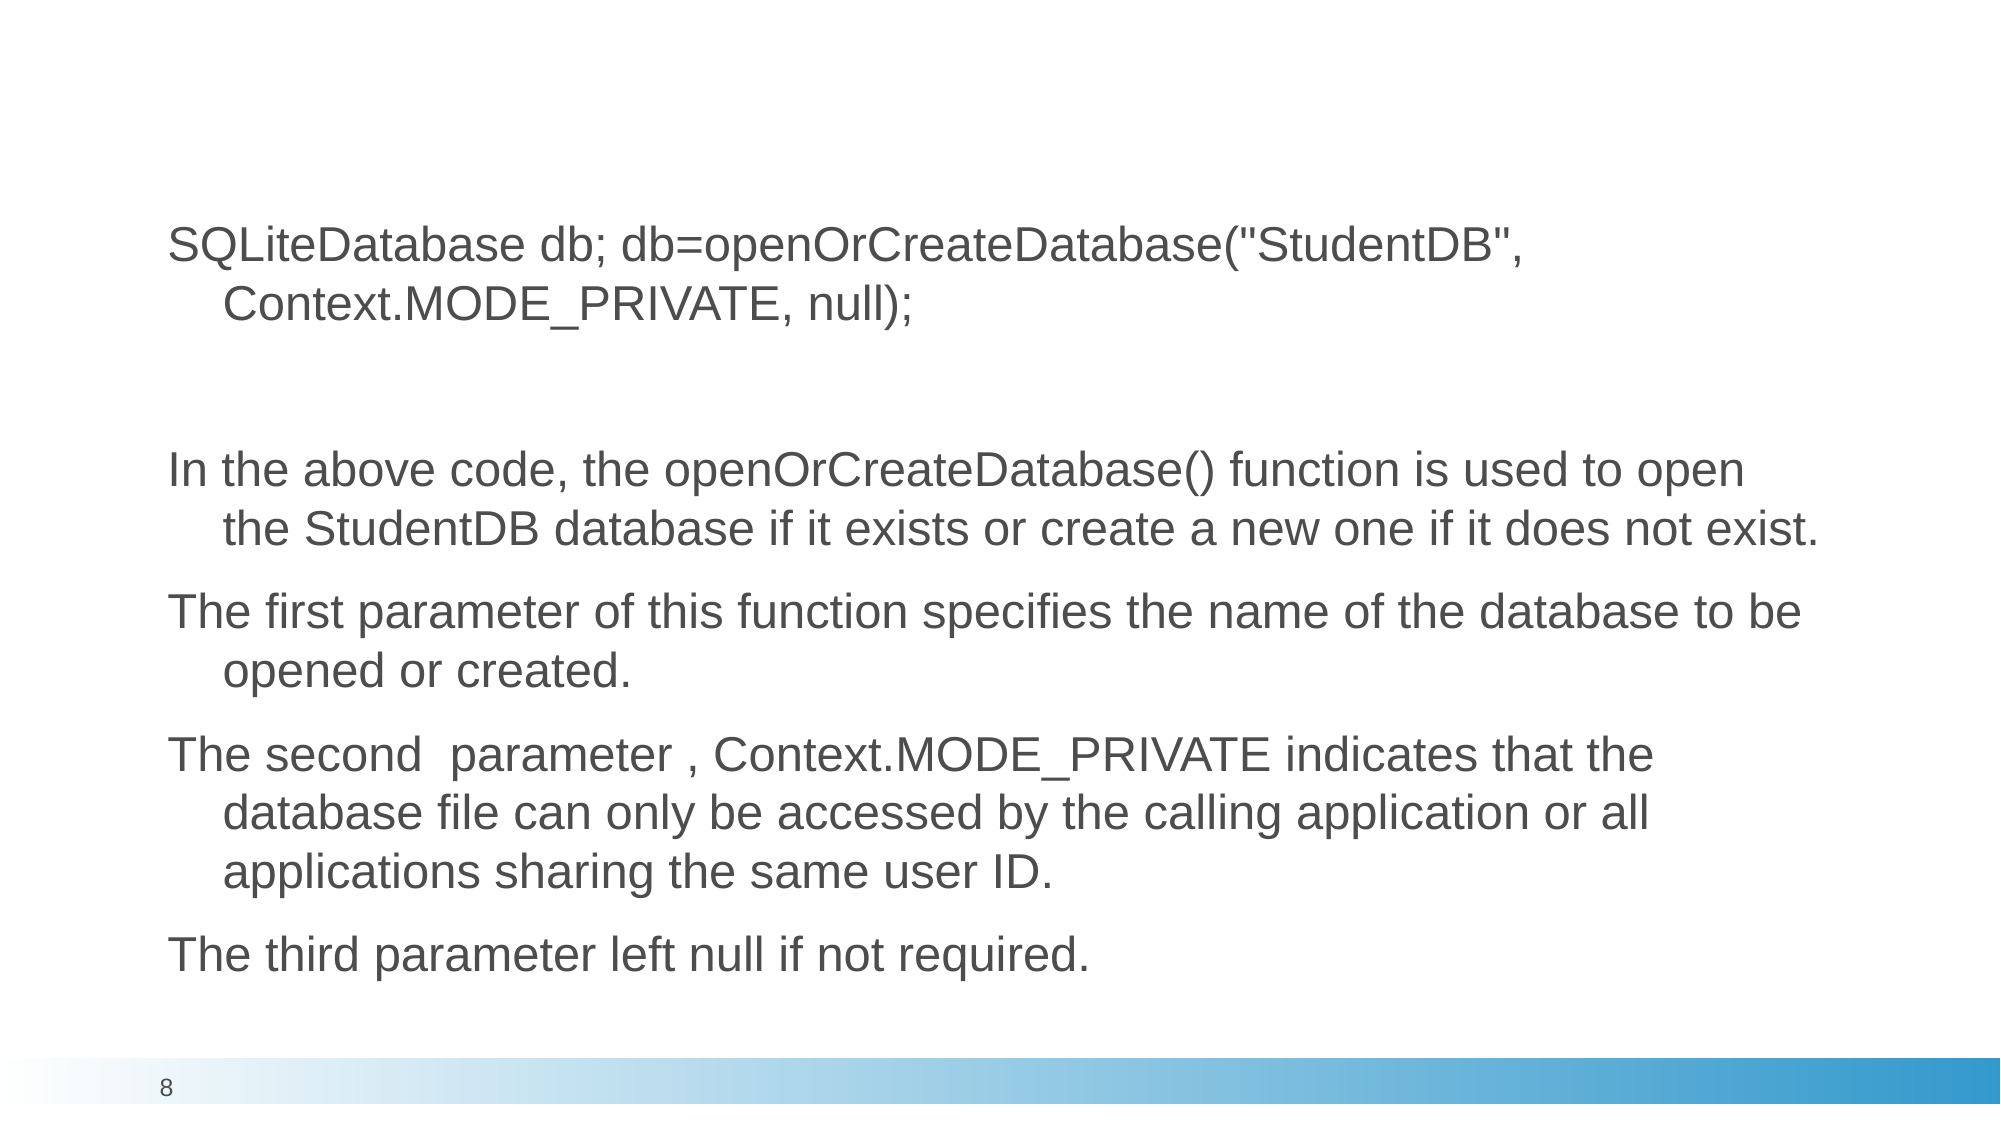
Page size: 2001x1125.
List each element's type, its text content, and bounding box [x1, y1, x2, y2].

slide_number 8 [60, 1074, 273, 1122]
list SQLiteDatabase db; db=openOrCreateDatabase("StudentDB", Context.MODE_PRIVATE, null); In the above code, the openOrCreateDatabase() function is used to open the StudentDB database if it exists or create a new one if it does not exist. The first parameter of this function specifies the name of the database to be opened or created. The second parameter , Context.MODE_PRIVATE indicates that the database file can only be accessed by the calling application or all applications sharing the same user ID. The third parameter left null if not required. [167, 212, 1834, 1031]
